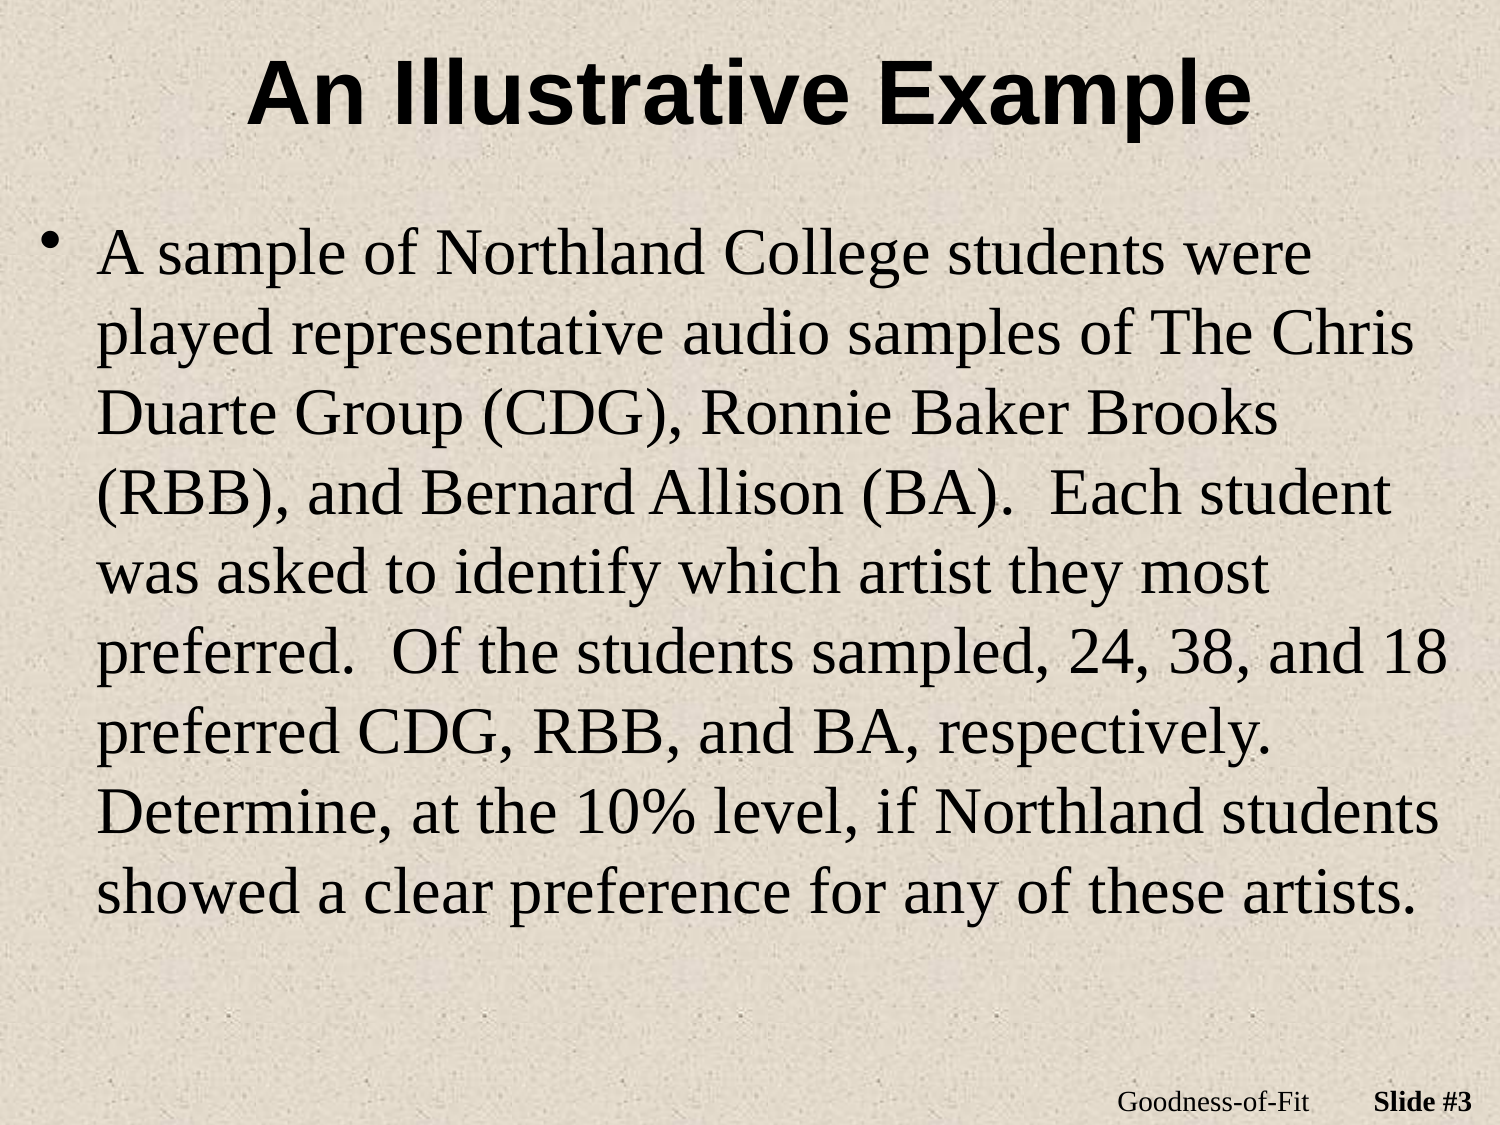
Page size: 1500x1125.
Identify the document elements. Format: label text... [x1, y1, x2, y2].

footer Goodness-of-Fit [849, 1074, 1326, 1113]
list A sample of Northland College students were played representative audio samples of The Chris Duarte Group (CDG), Ronnie Baker Brooks (RBB), and Bernard Allison (BA). Each student was asked to identify which artist they most preferred. Of the students sampled, 24, 38, and 18 preferred CDG, RBB, and BA, respectively. Determine, at the 10% level, if Northland students showed a clear preference for any of these artists. [24, 199, 1476, 976]
picture [0, 0, 1500, 1125]
title An Illustrative Example [112, 24, 1388, 151]
slide_number Slide #3 [1324, 1074, 1488, 1101]
